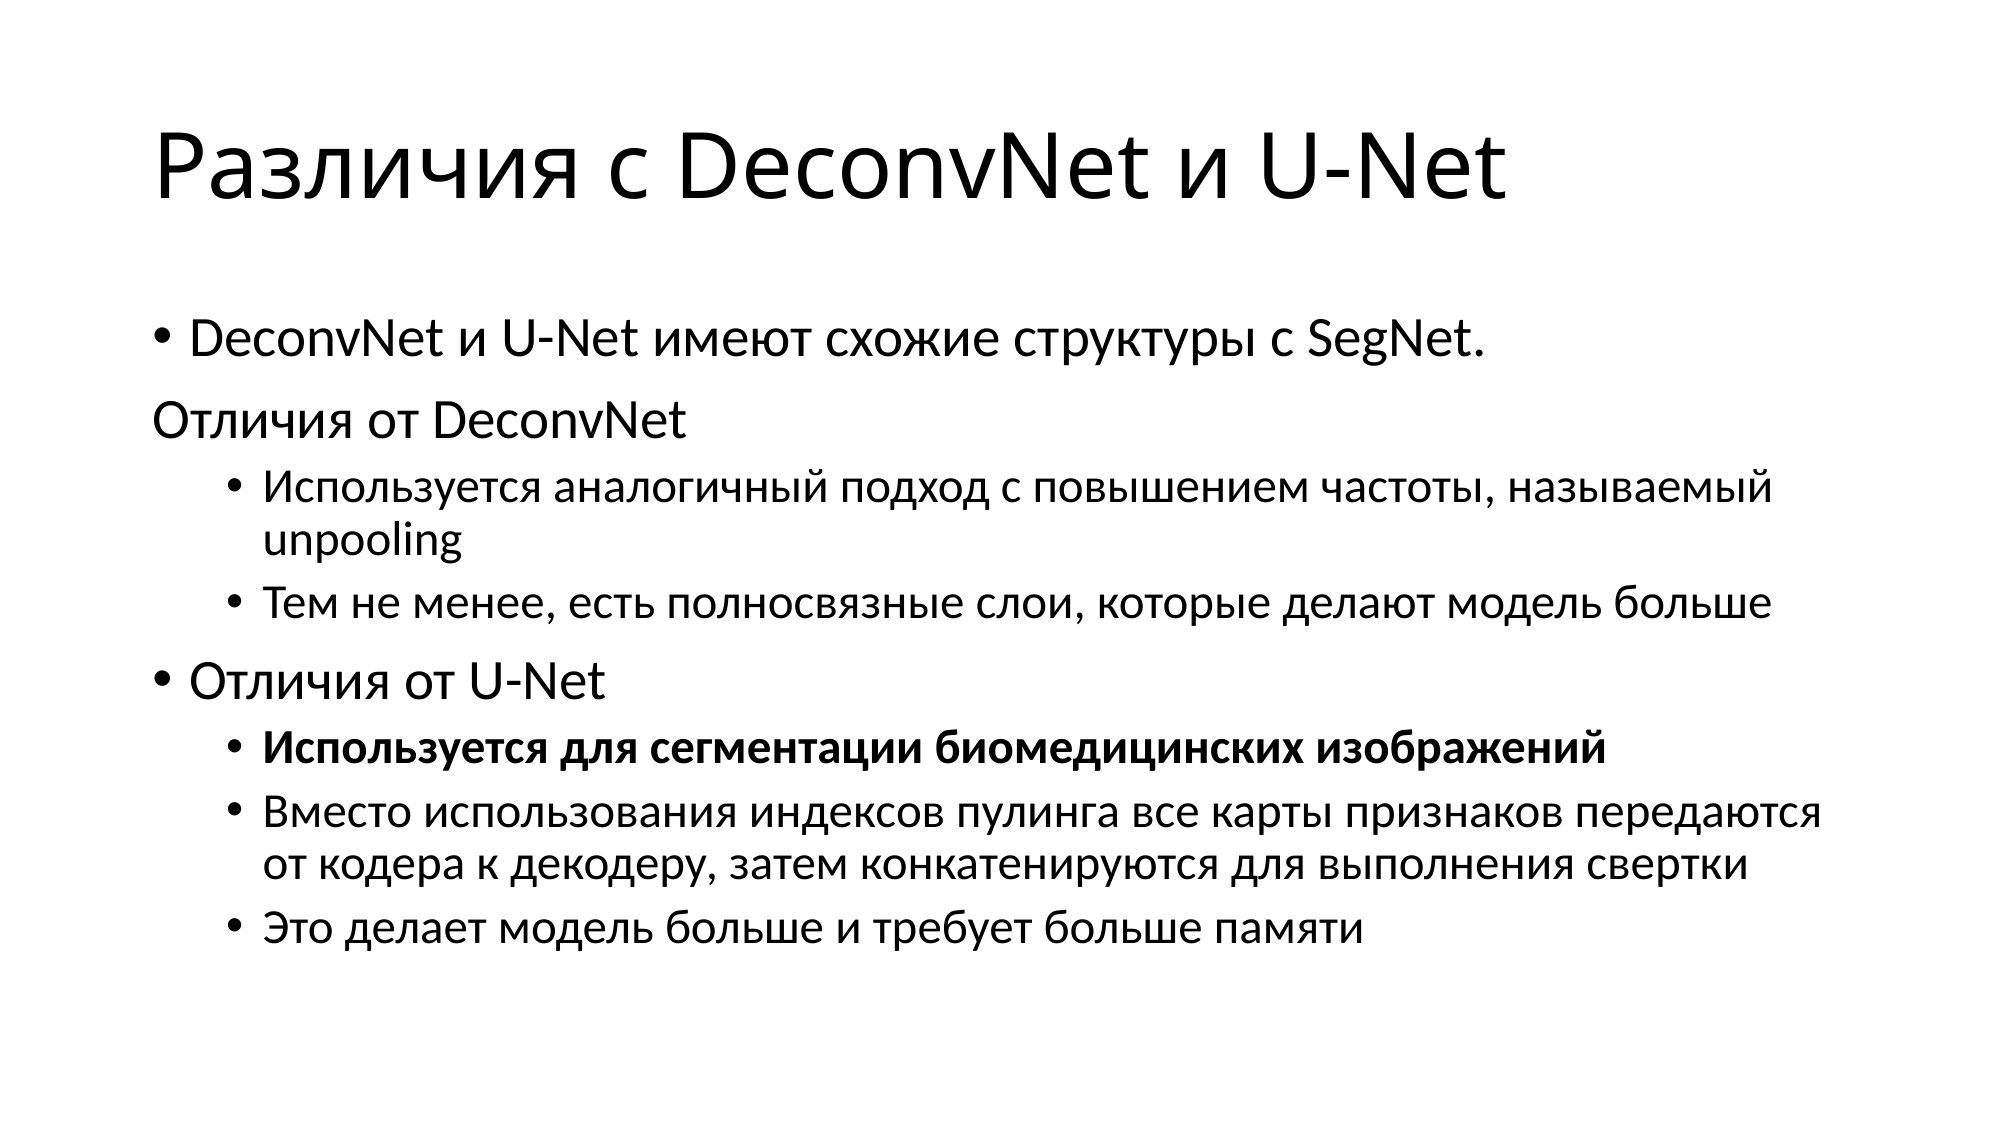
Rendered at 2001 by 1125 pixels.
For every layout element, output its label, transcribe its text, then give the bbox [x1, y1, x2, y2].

title Различия с DeconvNet и U-Net [137, 59, 1863, 278]
list DeconvNet и U-Net имеют схожие структуры с SegNet. Отличия от DeconvNet Используется аналогичный подход с повышением частоты, называемый unpooling Тем не менее, есть полносвязные слои, которые делают модель больше Отличия от U-Net Используется для сегментации биомедицинских изображений Вместо использования индексов пулинга все карты признаков передаются от кодера к декодеру, затем конкатенируются для выполнения свертки Это делает модель больше и требует больше памяти [137, 299, 1863, 1014]
